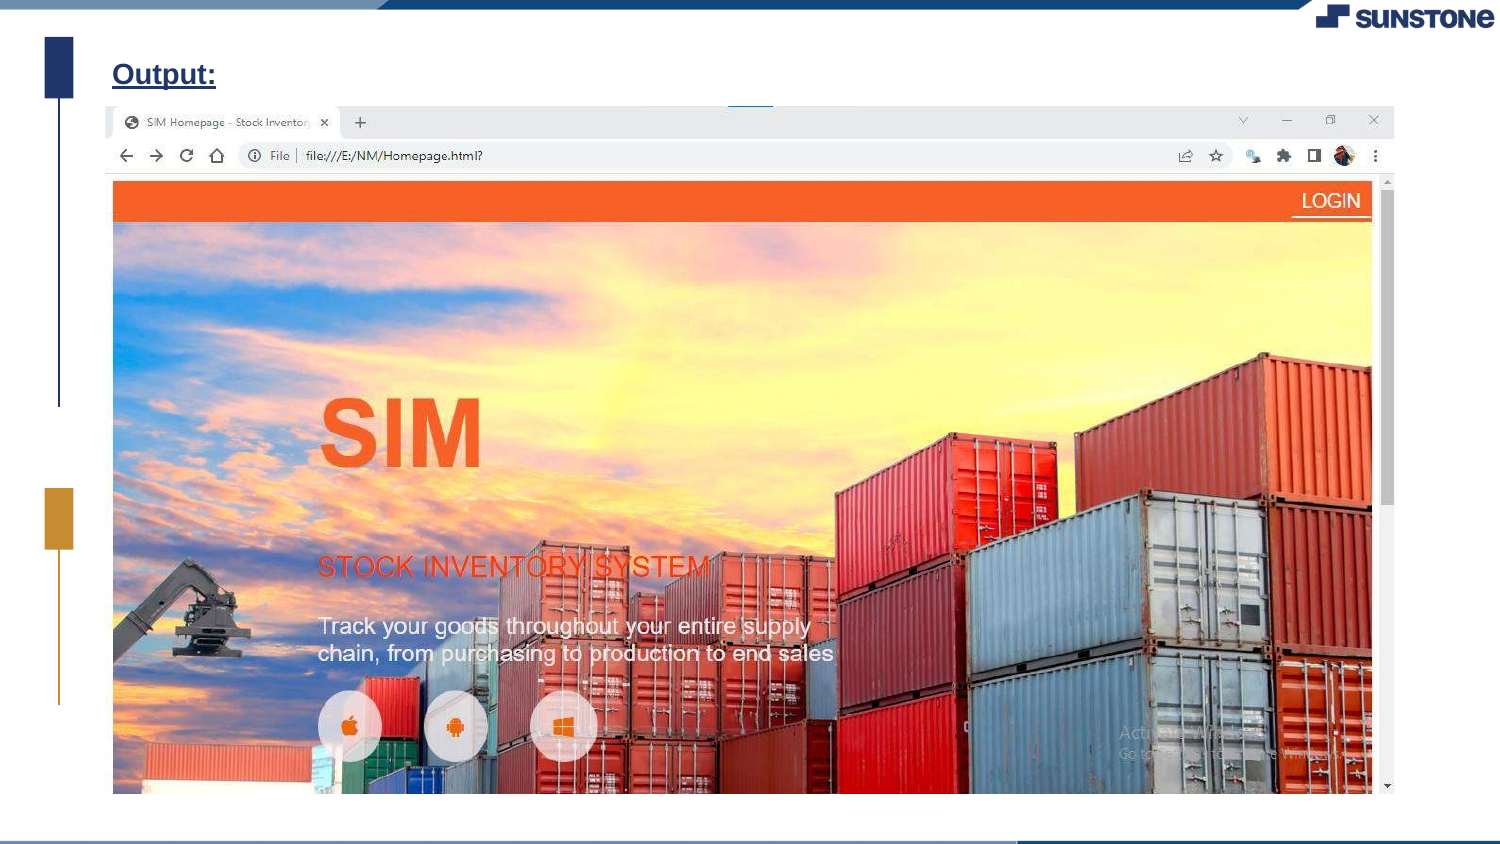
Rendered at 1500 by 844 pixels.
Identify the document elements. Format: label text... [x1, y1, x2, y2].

text_box [105, 106, 1395, 794]
text_box Output: [110, 53, 220, 91]
picture [0, 0, 1500, 844]
